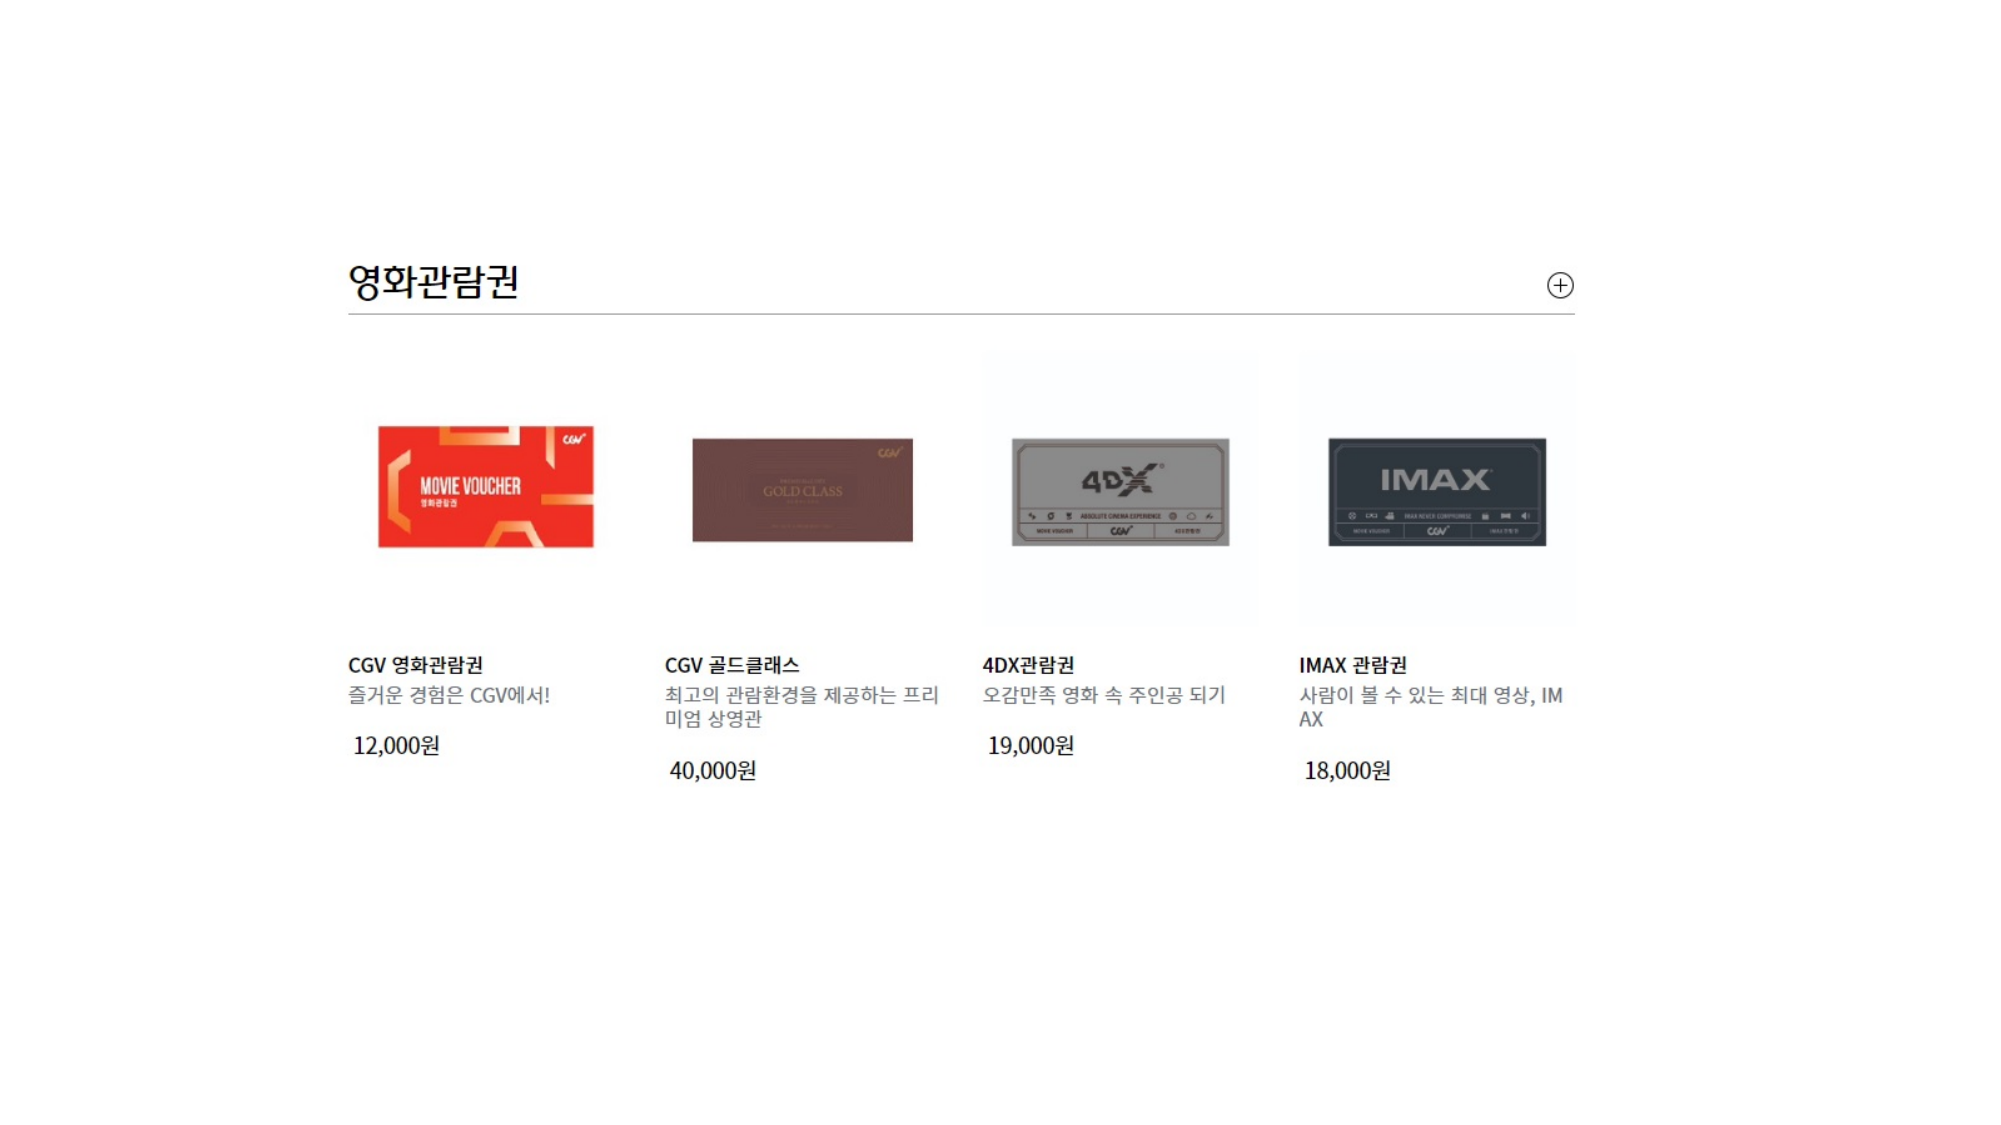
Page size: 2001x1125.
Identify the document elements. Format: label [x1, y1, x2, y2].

picture [316, 226, 1684, 853]
